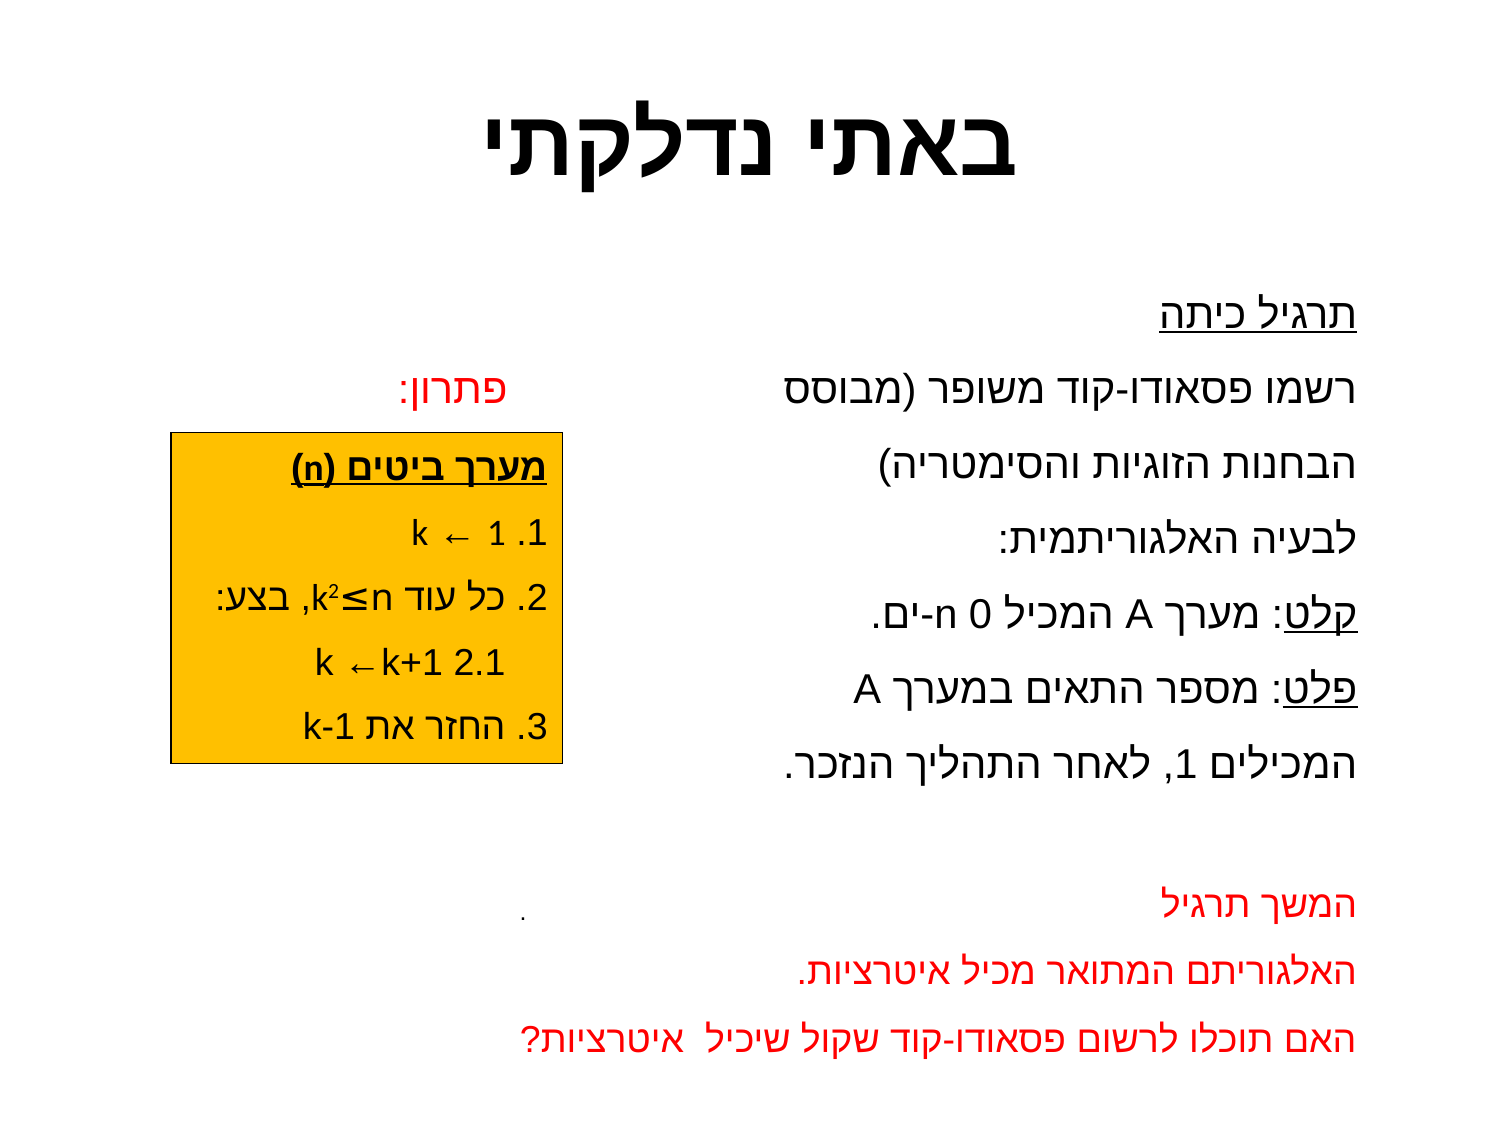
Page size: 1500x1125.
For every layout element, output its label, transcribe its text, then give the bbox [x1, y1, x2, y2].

text_box תרגיל כיתה רשמו פסאודו-קוד משופר (מבוסס פתרון: הבחנות הזוגיות והסימטריה) לבעיה האלגוריתמית: קלט: מערך A המכיל n 0-ים. פלט: מספר התאים במערך A המכילים 1, לאחר התהליך הנזכר. [75, 278, 1373, 794]
title באתי נדלקתי [75, 45, 1425, 233]
text_box מערך ביטים (n) 1. k ← 1 2. כל עוד k2≤n, בצע: 2.1 k ←k+1 3. החזר את k-1 . [171, 432, 563, 764]
